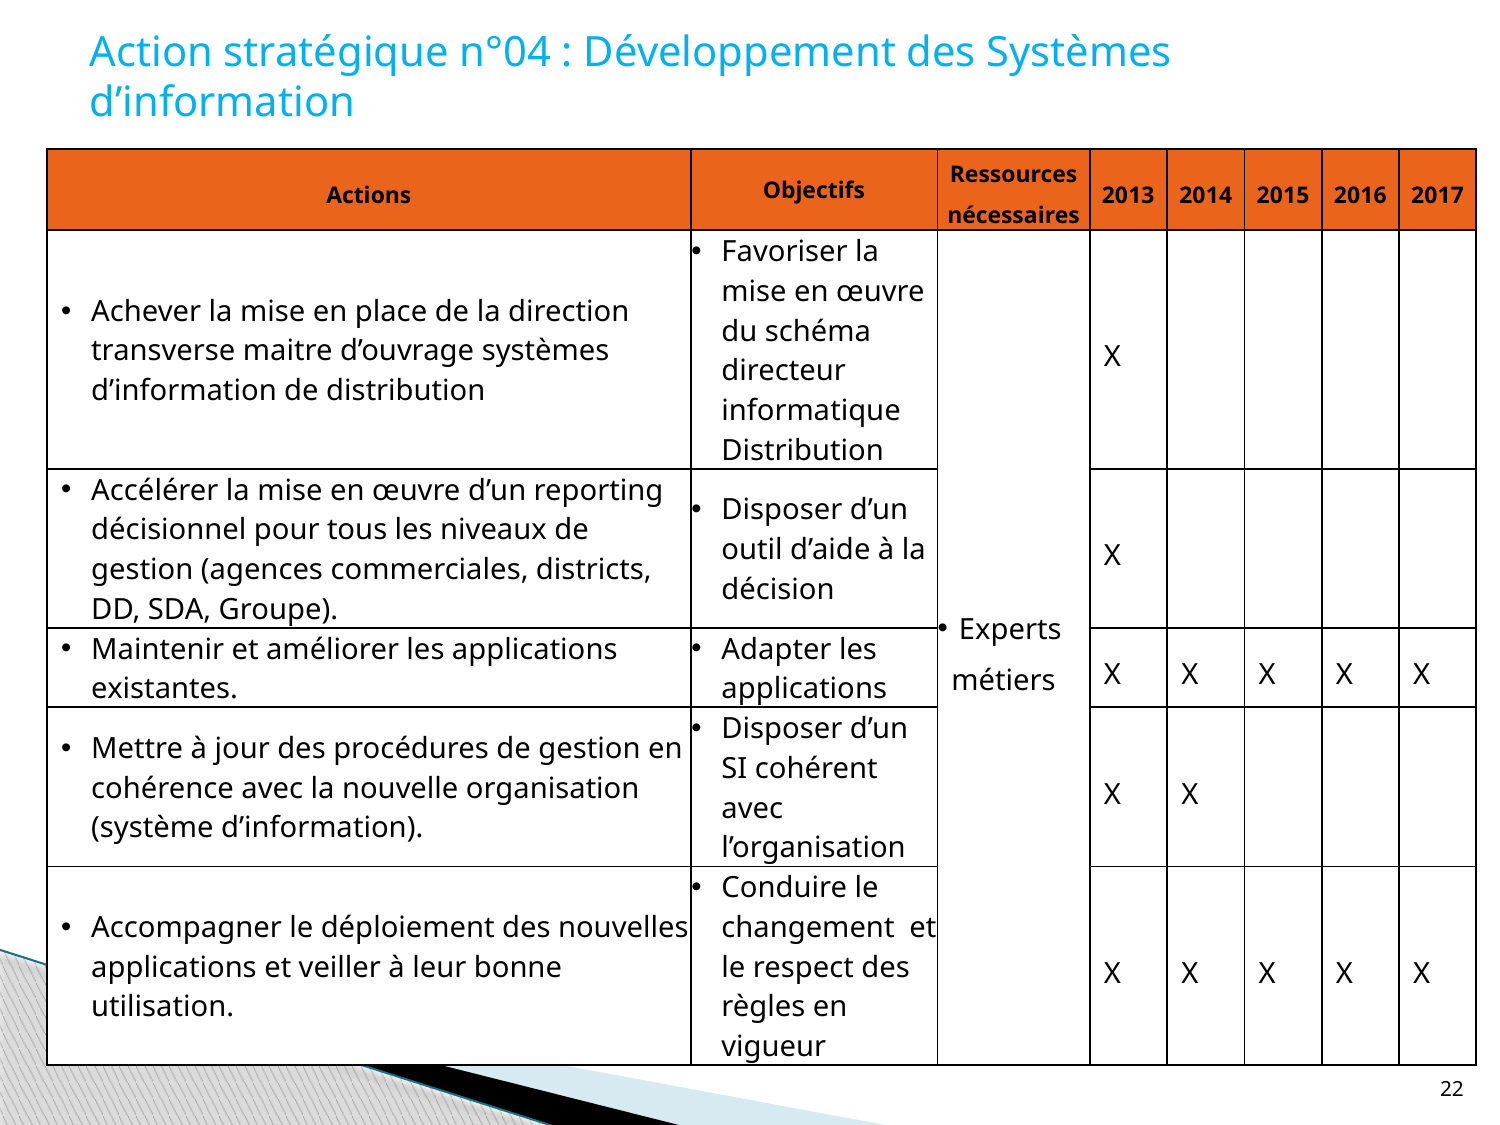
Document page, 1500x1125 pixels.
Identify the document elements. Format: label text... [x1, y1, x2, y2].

table_header Objectifs [692, 150, 937, 229]
table_cell [1323, 470, 1398, 627]
table_cell Achever la mise en place de la direction transverse maitre d’ouvrage systèmes d’information de distribution [48, 231, 690, 468]
table_cell [1400, 231, 1475, 468]
table_header 2017 [1400, 150, 1475, 229]
table_cell Favoriser la mise en œuvre du schéma directeur informatique Distribution [692, 231, 937, 468]
title Action stratégique n°04 : Développement des Systèmes d’information [75, 24, 1425, 126]
table_cell Experts métiers [938, 231, 1089, 1064]
table_cell [1323, 231, 1398, 468]
table_cell [0, 953, 46, 969]
table_header Actions [48, 150, 690, 229]
table_header 2016 [1323, 150, 1398, 229]
table_cell X [1168, 867, 1244, 1064]
table_cell Accompagner le déploiement des nouvelles applications et veiller à leur bonne utilisation. [48, 867, 690, 1064]
table_cell X [1400, 629, 1475, 706]
table_cell Disposer d’un SI cohérent avec l’organisation [692, 708, 937, 866]
table_cell [1323, 708, 1398, 866]
table_cell X [1091, 231, 1166, 468]
table_cell [1400, 470, 1475, 627]
table_cell X [1245, 867, 1321, 1064]
slide_number 22 [1418, 1051, 1479, 1112]
table_cell X [1091, 867, 1166, 1064]
table_cell X [1245, 629, 1321, 706]
table_cell Mettre à jour des procédures de gestion en cohérence avec la nouvelle organisation (système d’information). [48, 708, 690, 866]
table_cell [1400, 708, 1475, 866]
table_cell Adapter les applications [692, 629, 937, 706]
table_header 2015 [1245, 150, 1321, 229]
table_header 2014 [1168, 150, 1244, 229]
table_cell X [1091, 470, 1166, 627]
table_cell X [1168, 708, 1244, 866]
table_cell X [1091, 629, 1166, 706]
table_cell Conduire le changement et le respect des règles en vigueur [692, 867, 937, 1064]
table_cell [1168, 470, 1244, 627]
table_header 2013 [1091, 150, 1166, 229]
table_cell X [1323, 867, 1398, 1064]
table_cell [352, 1066, 542, 1125]
table_cell X [1091, 708, 1166, 866]
table_cell [1245, 470, 1321, 627]
table_cell Maintenir et améliorer les applications existantes. [48, 629, 690, 706]
table_cell [1245, 708, 1321, 866]
table_cell Accélérer la mise en œuvre d’un reporting décisionnel pour tous les niveaux de gestion (agences commerciales, districts, DD, SDA, Groupe). [48, 470, 690, 627]
table_cell X [1400, 867, 1475, 1064]
table_cell [1245, 231, 1321, 468]
table_cell X [1168, 629, 1244, 706]
table_cell Disposer d’un outil d’aide à la décision [692, 470, 937, 627]
table_cell [1168, 231, 1244, 468]
table_cell X [1323, 629, 1398, 706]
table_header Ressources nécessaires [938, 150, 1089, 229]
